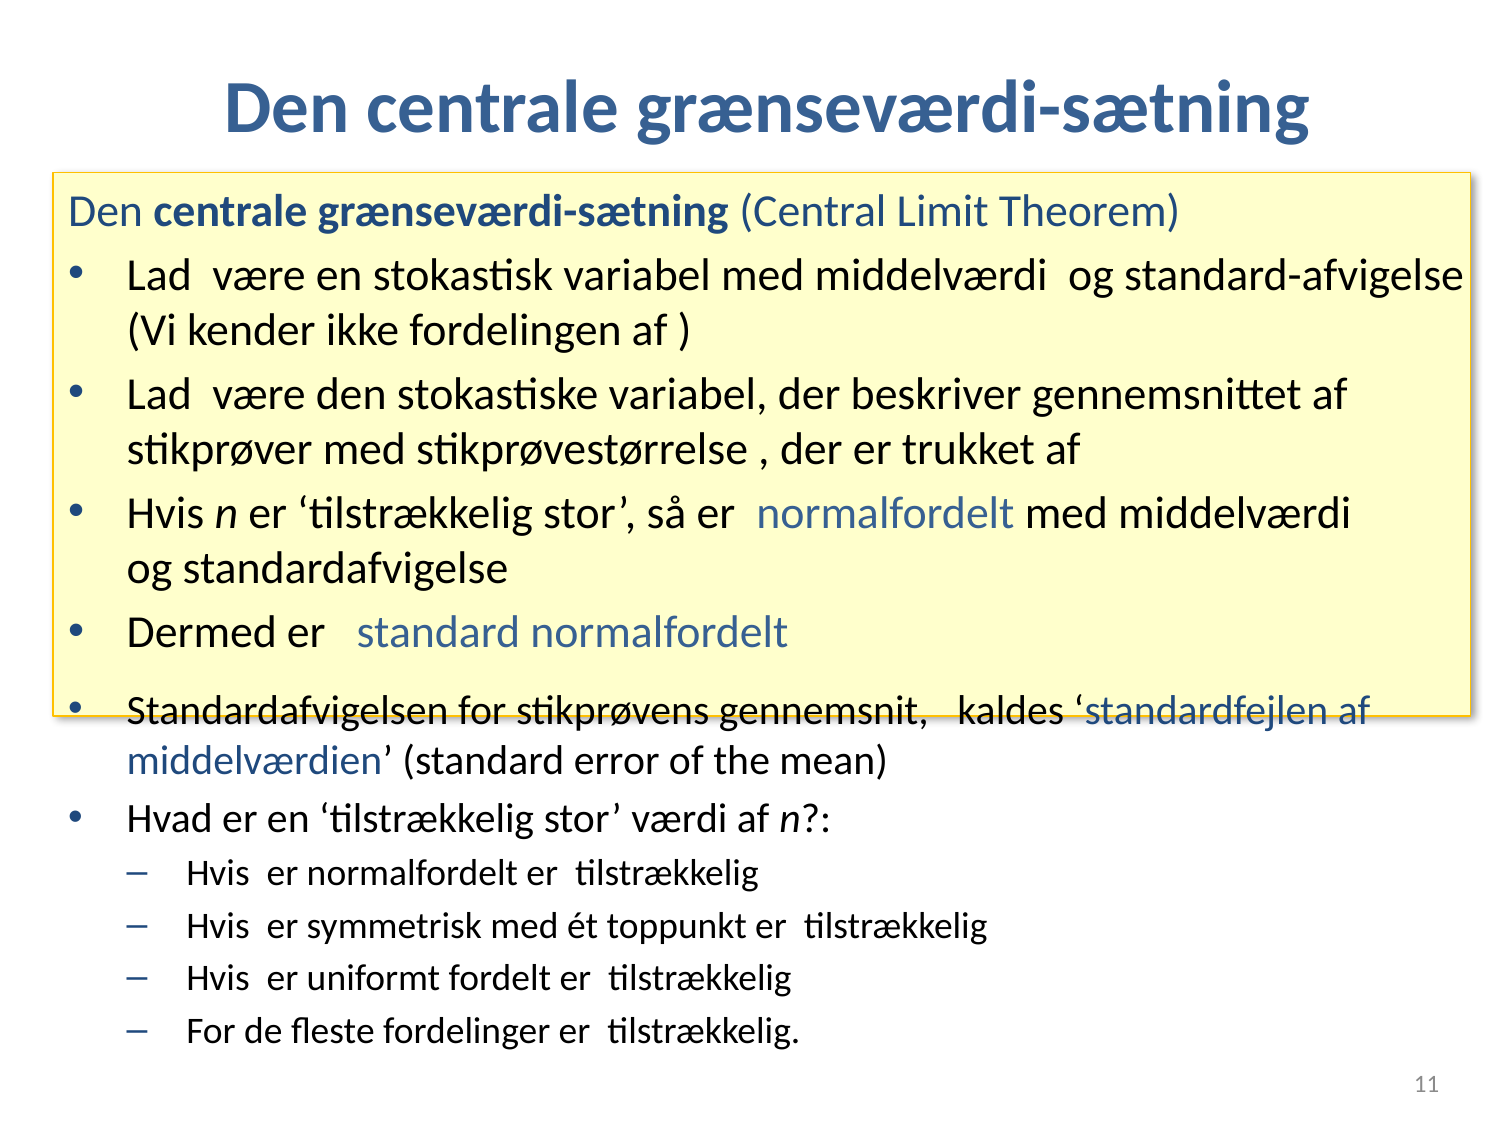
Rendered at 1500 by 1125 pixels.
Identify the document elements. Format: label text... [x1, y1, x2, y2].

text_box [51, 171, 1473, 718]
title Den centrale grænseværdi-sætning [76, 45, 1459, 161]
slide_number 11 [1104, 1058, 1455, 1107]
